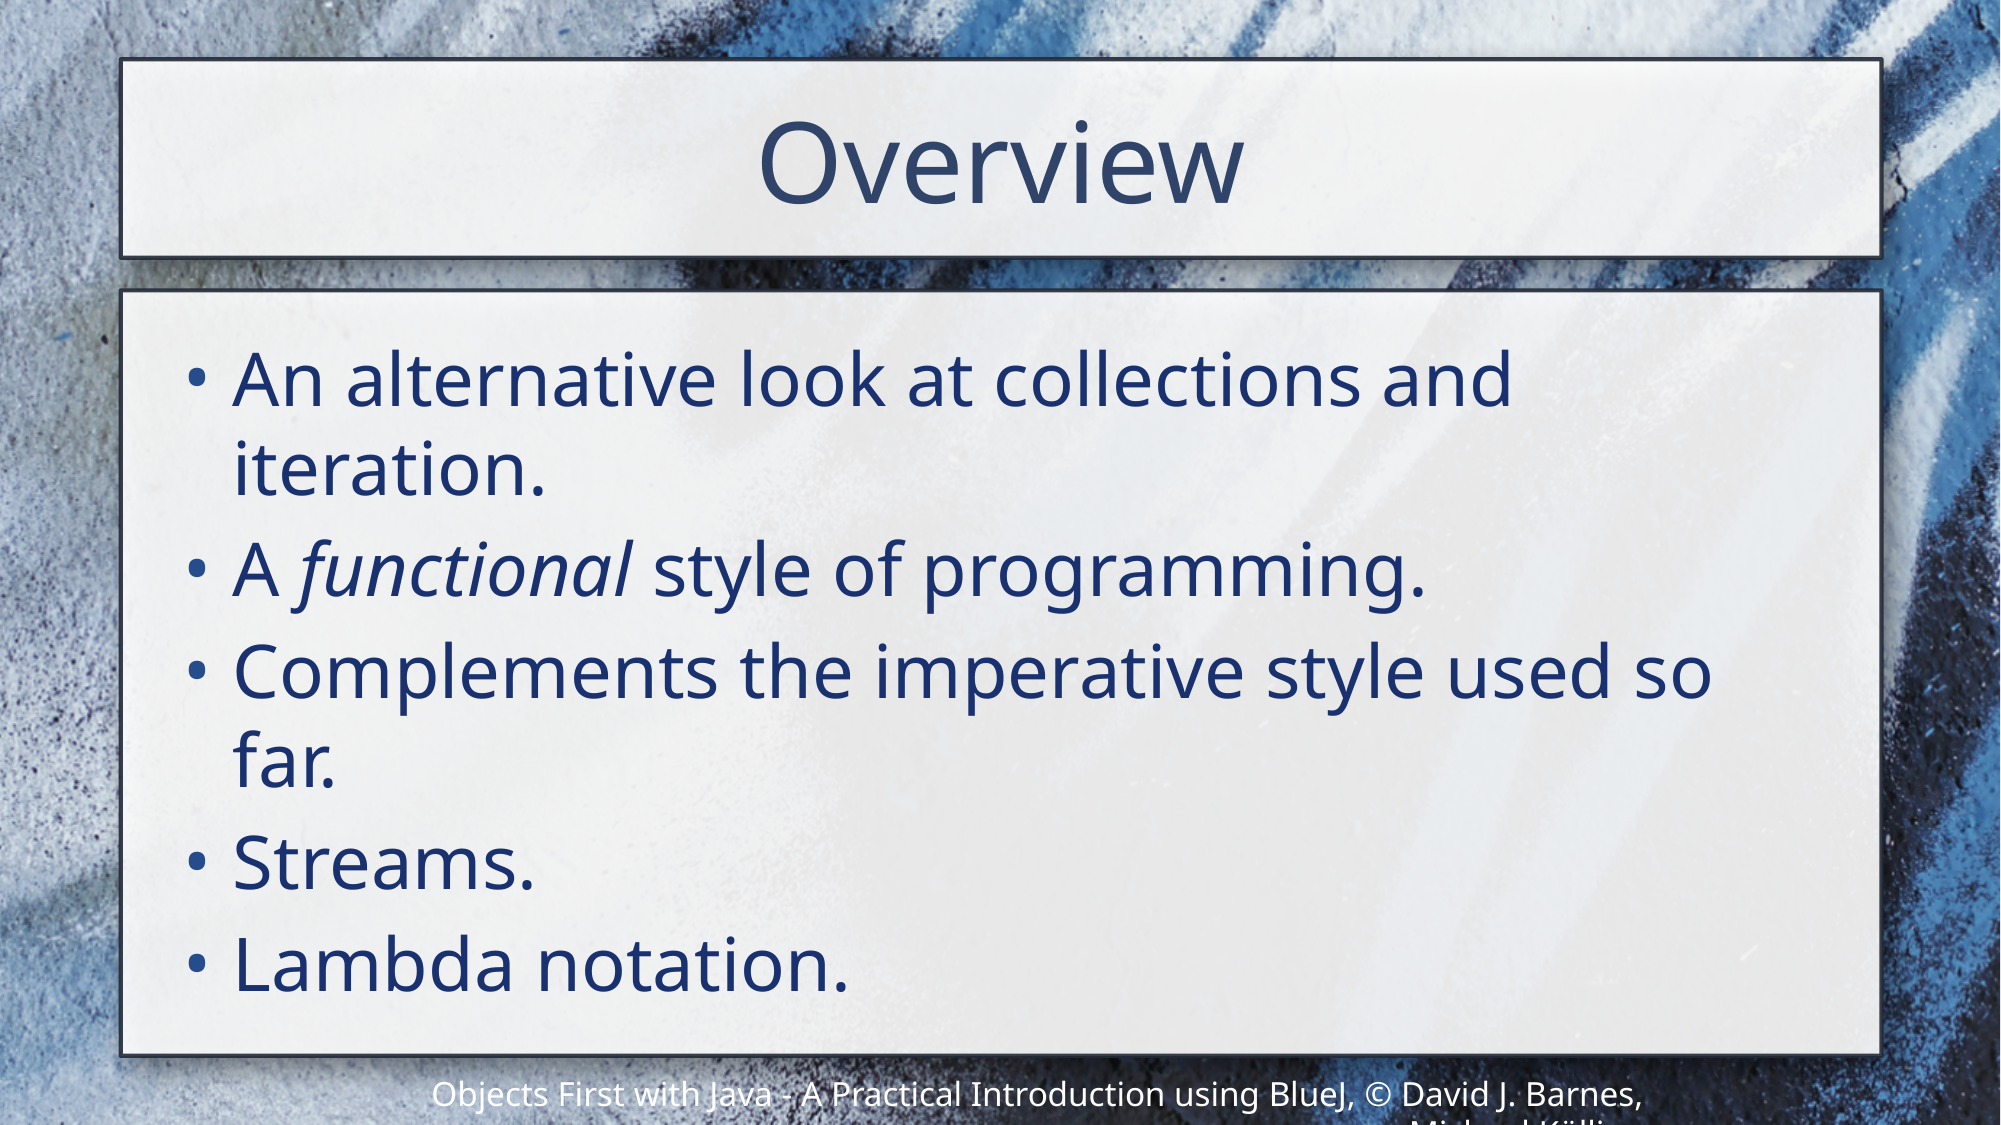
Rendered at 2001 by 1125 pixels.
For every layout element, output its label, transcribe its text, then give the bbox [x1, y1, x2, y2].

list An alternative look at collections and iteration. A functional style of programming. Complements the imperative style used so far. Streams. Lambda notation. [167, 315, 1852, 1032]
picture [0, 0, 2001, 1125]
title Overview [118, 63, 1885, 254]
